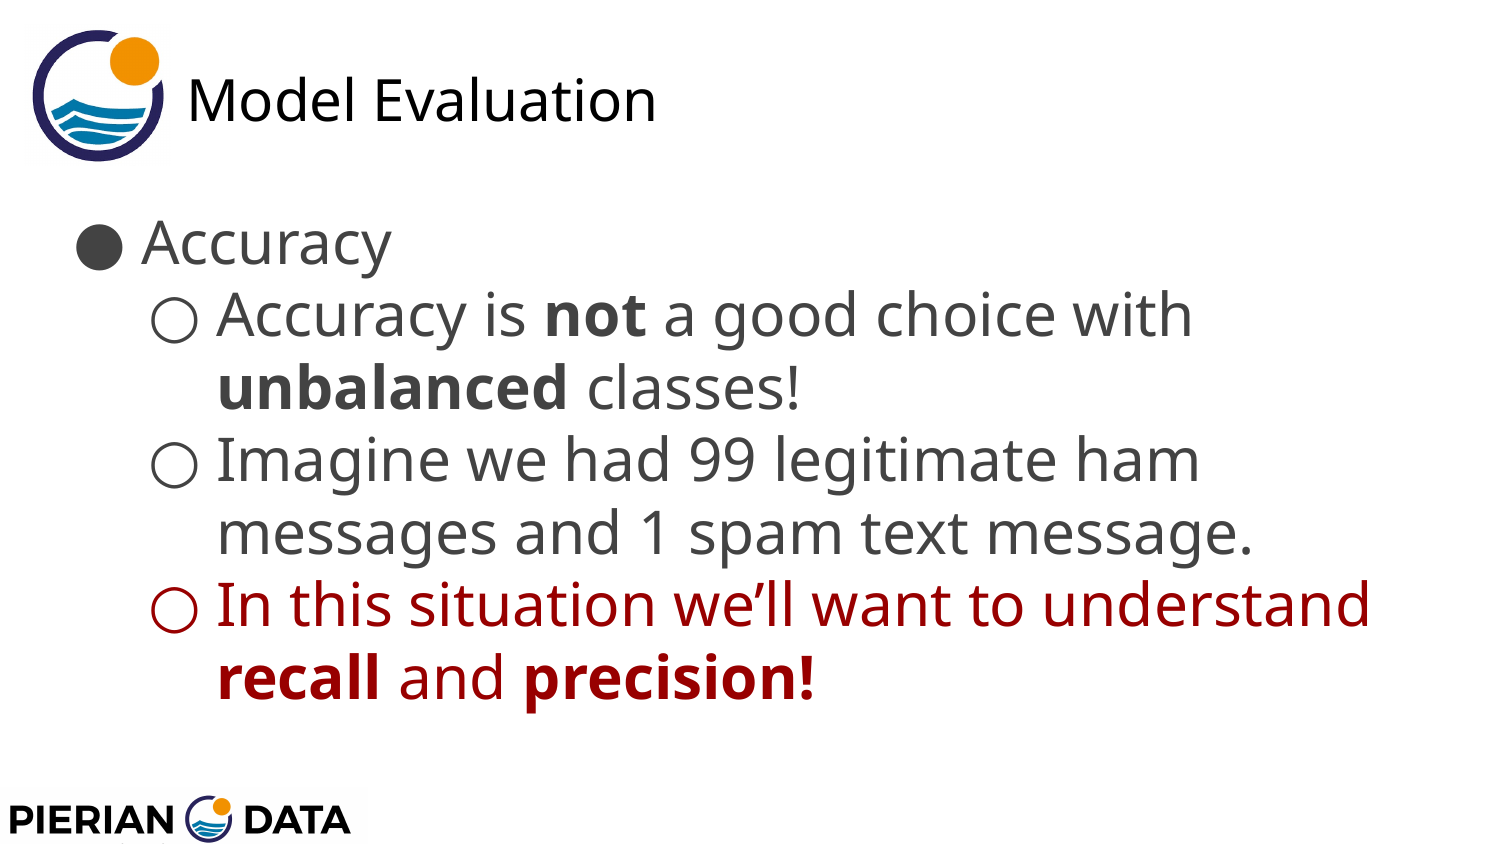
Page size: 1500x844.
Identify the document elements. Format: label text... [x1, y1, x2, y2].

list Accuracy Accuracy is not a good choice with unbalanced classes! Imagine we had 99 legitimate ham messages and 1 spam text message. In this situation we’ll want to understand recall and precision! [51, 189, 1476, 750]
title Model Evaluation [176, 48, 1449, 143]
picture [0, 787, 368, 844]
picture [24, 24, 172, 167]
